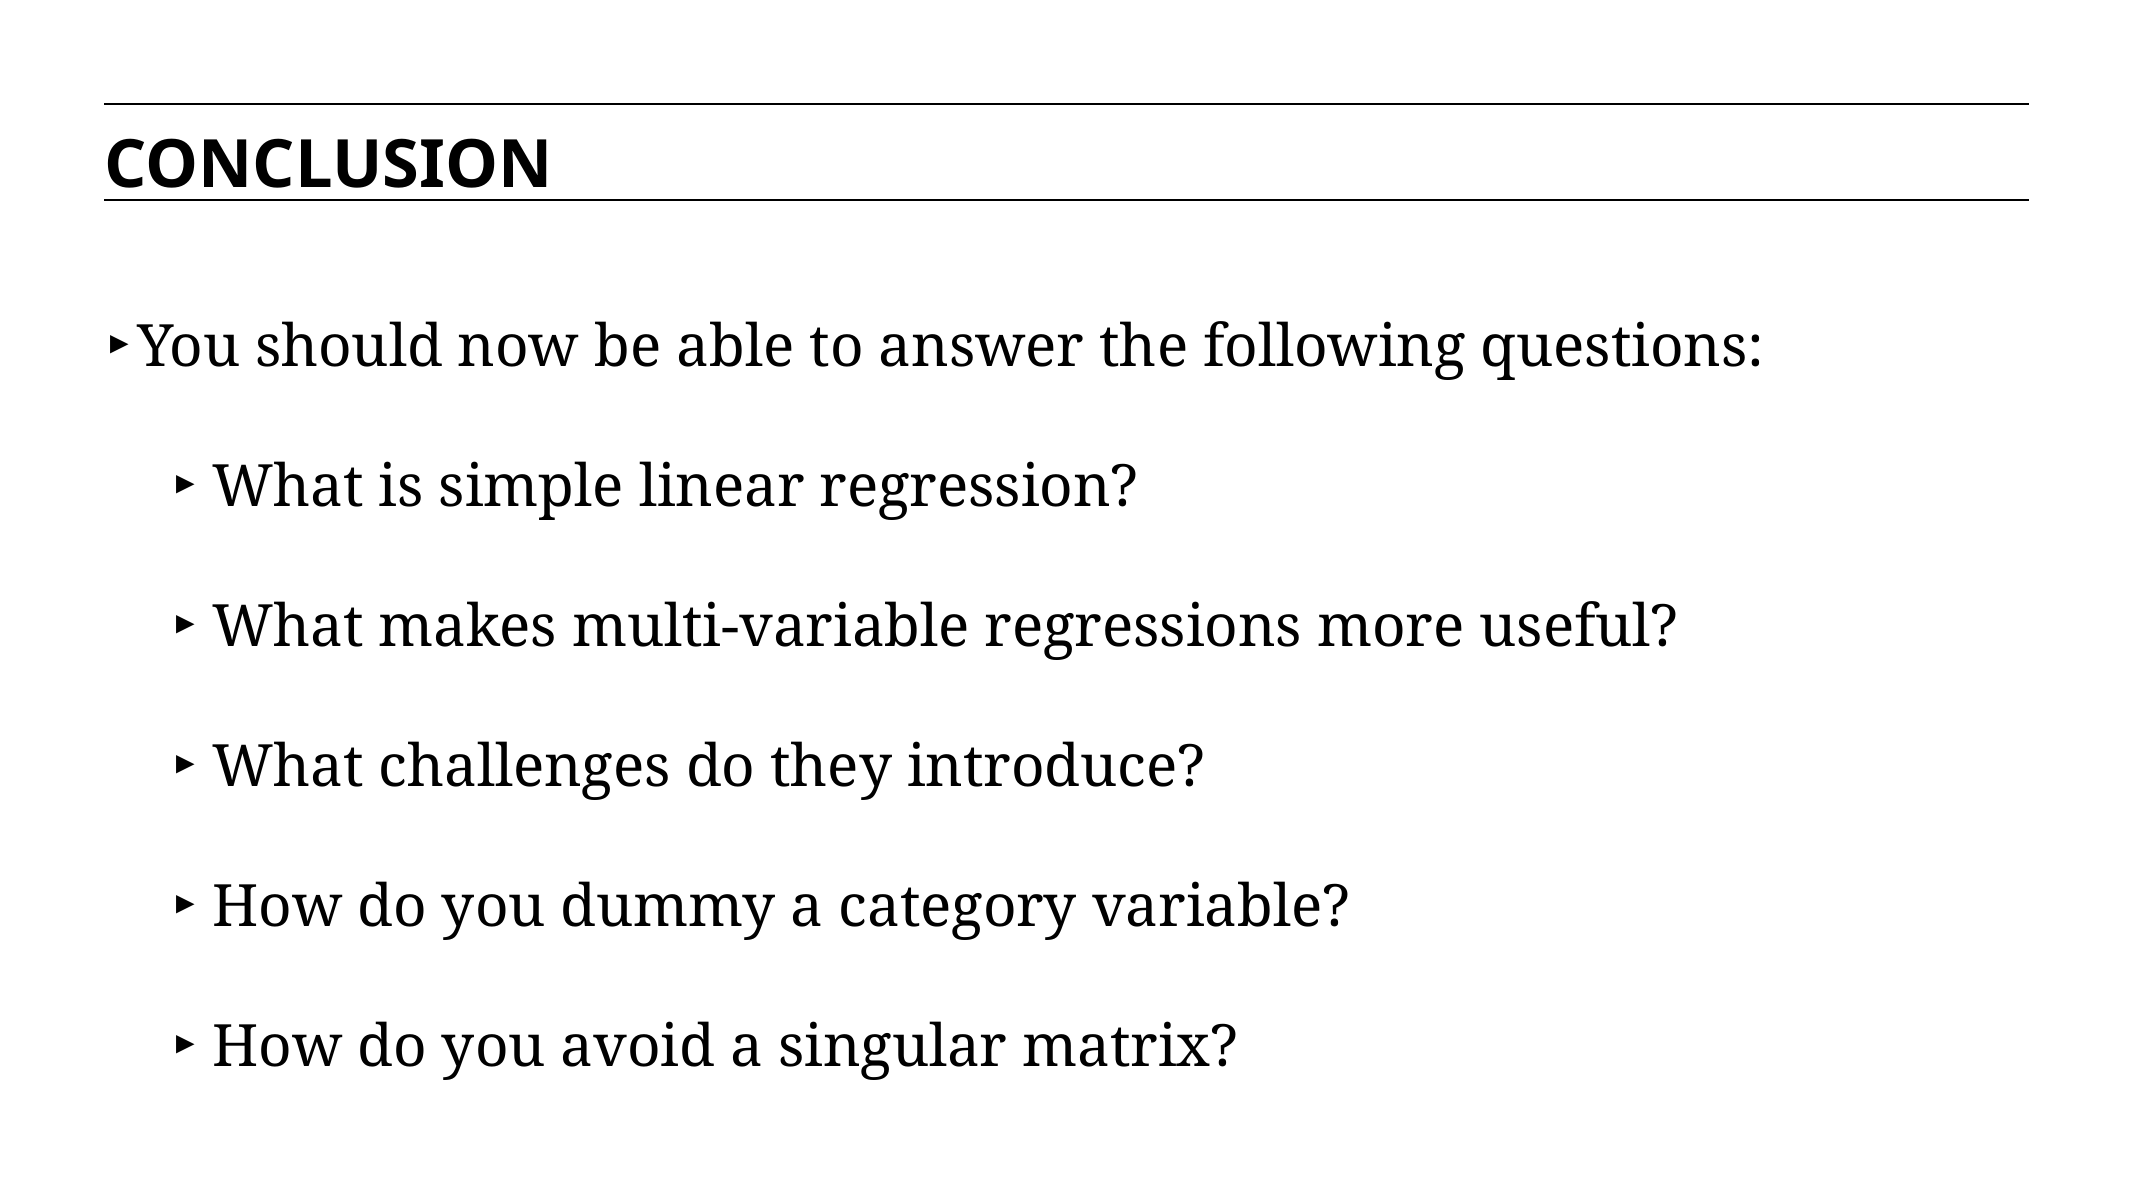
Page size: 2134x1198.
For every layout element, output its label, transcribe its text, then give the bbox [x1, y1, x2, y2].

list You should now be able to answer the following questions: What is simple linear regression? What makes multi-variable regressions more useful? What challenges do they introduce? How do you dummy a category variable? How do you avoid a singular matrix? [104, 238, 2030, 864]
text_box CONCLUSION [104, 120, 1371, 192]
